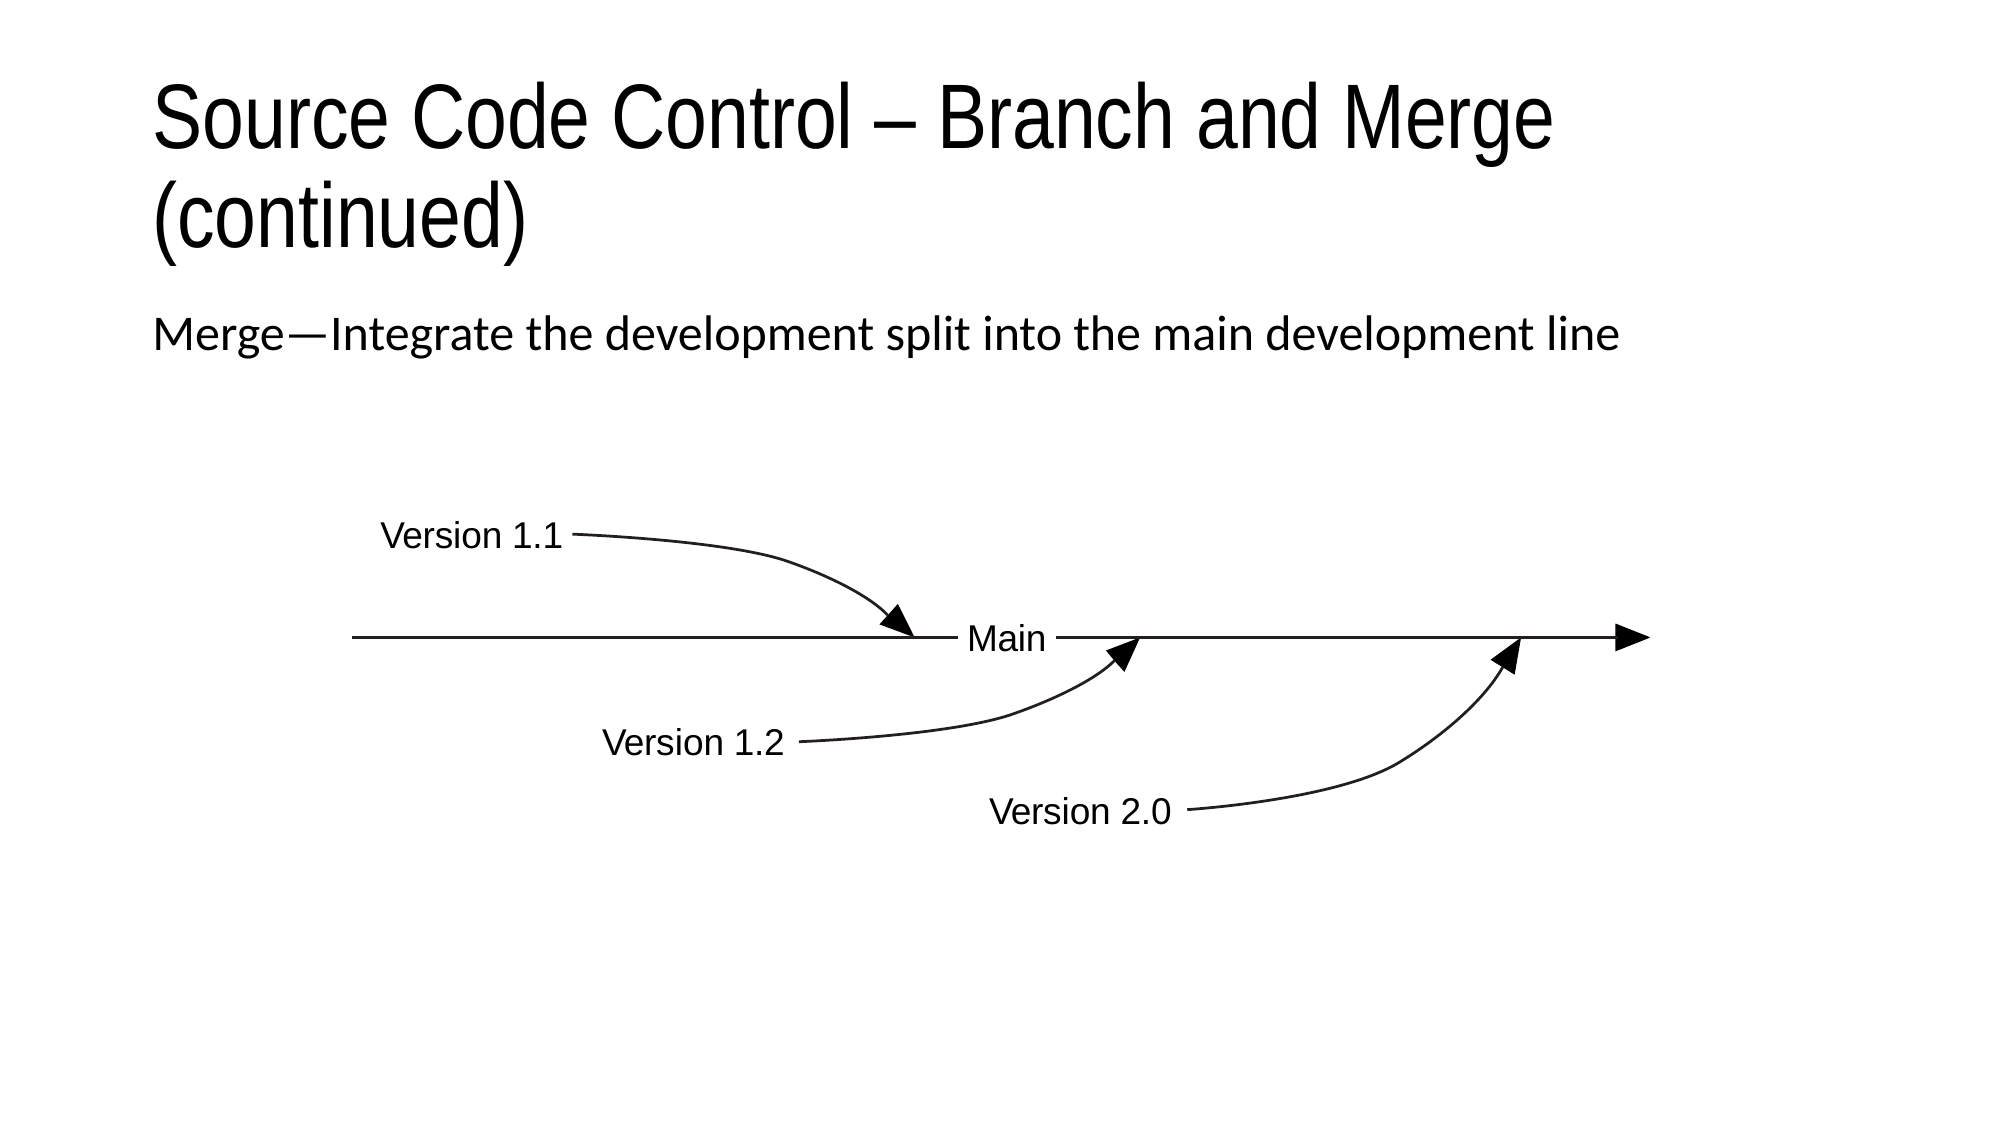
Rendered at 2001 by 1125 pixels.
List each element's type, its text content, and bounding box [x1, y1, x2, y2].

list Merge—Integrate the development split into the main development line [137, 299, 1863, 1014]
picture [351, 516, 1650, 832]
title Source Code Control – Branch and Merge (continued) [137, 59, 1863, 278]
